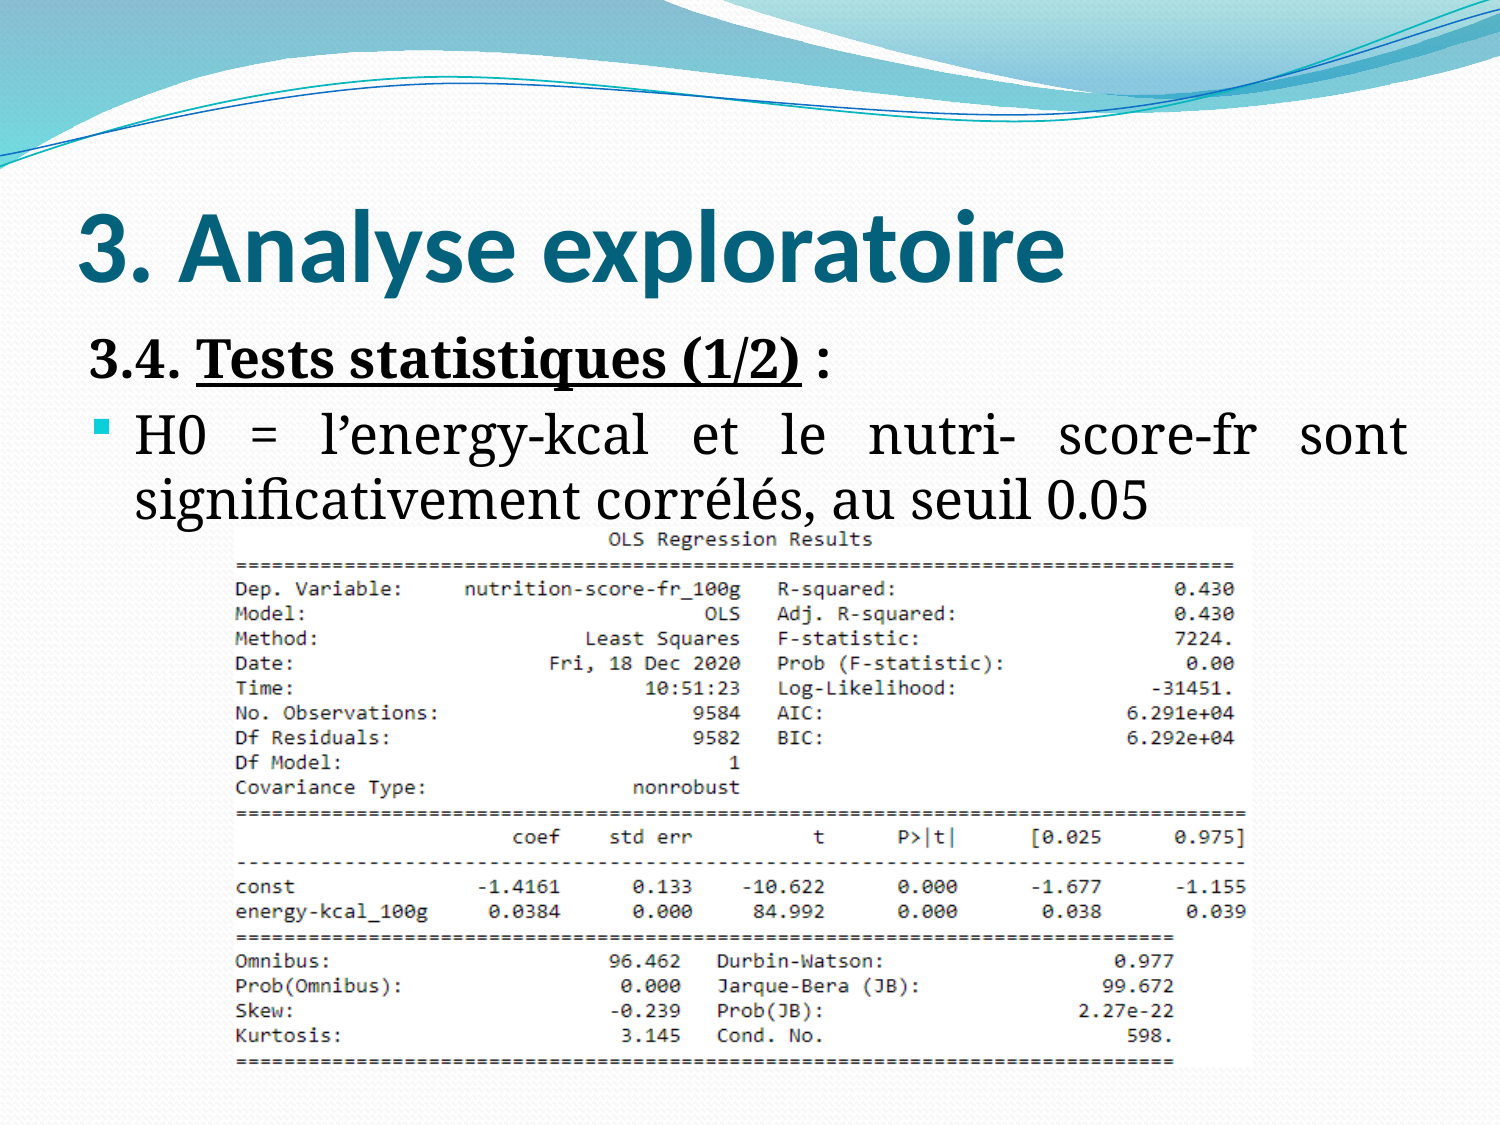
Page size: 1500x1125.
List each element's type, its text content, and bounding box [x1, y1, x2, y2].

picture [234, 527, 1252, 1067]
title 3. Analyse exploratoire [75, 115, 1425, 303]
list 3.4. Tests statistiques (1/2) : H0 = l’energy-kcal et le nutri- score-fr sont significativement corrélés, au seuil 0.05 [75, 317, 1425, 1038]
